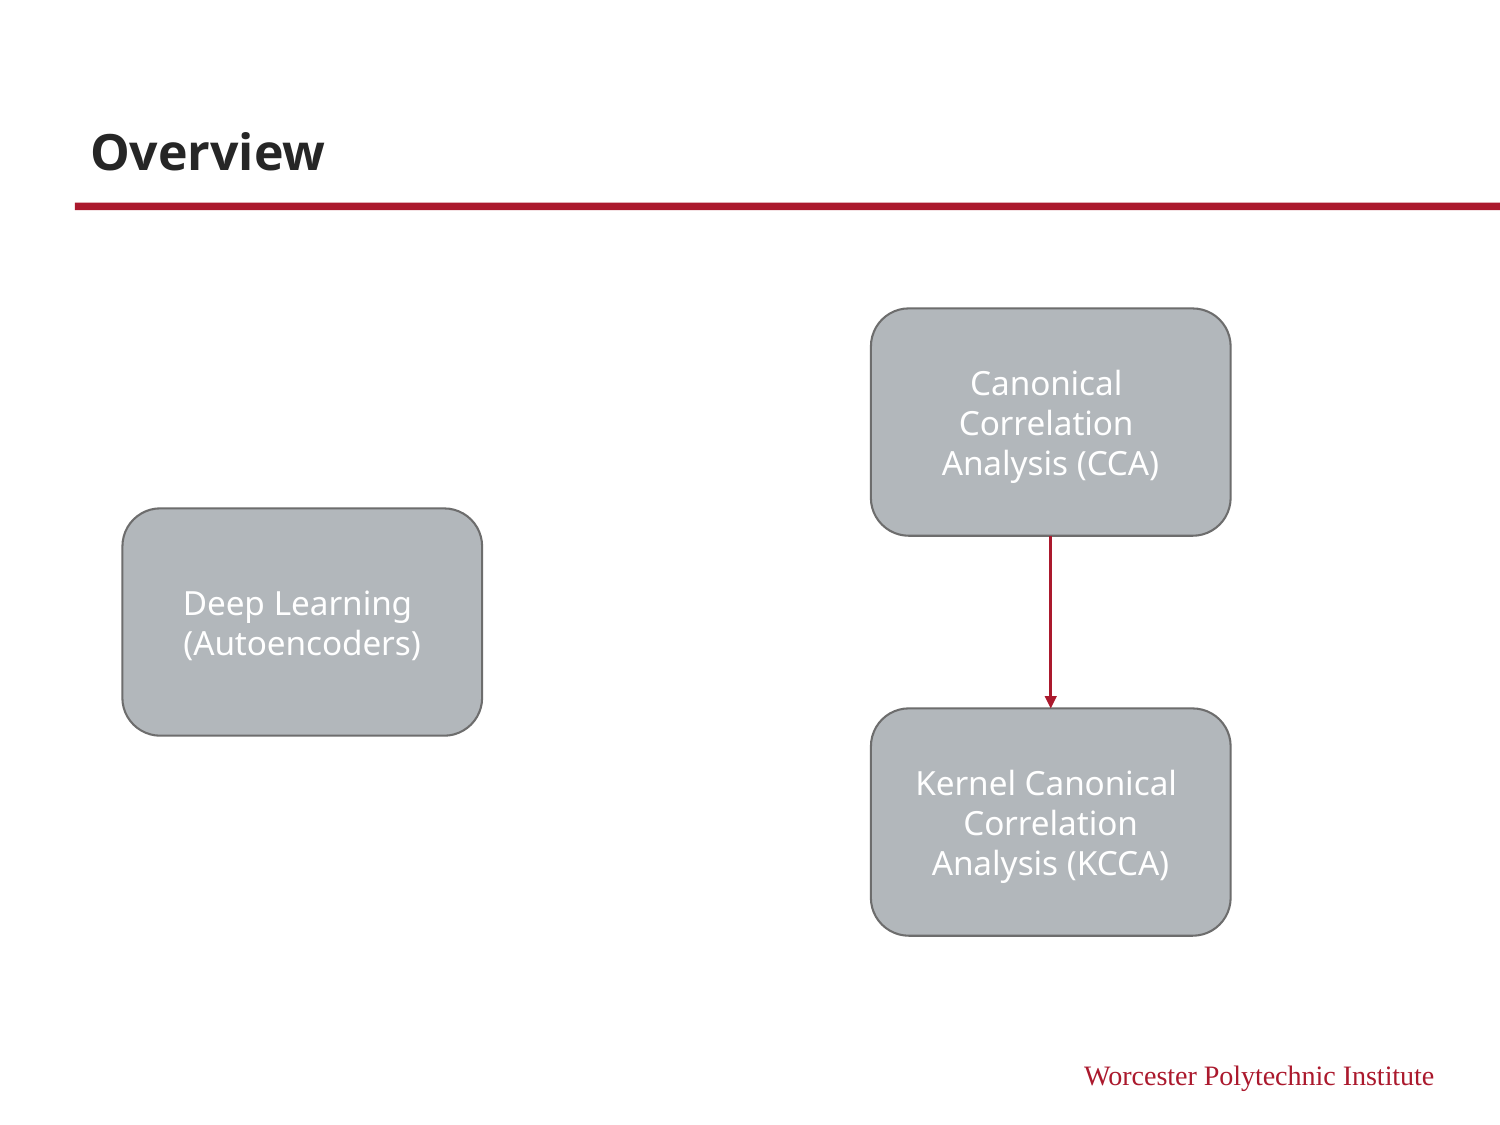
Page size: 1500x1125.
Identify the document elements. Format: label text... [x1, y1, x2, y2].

title Overview [75, 56, 1425, 188]
text_box Kernel Canonical Correlation Analysis (KCCA) [870, 708, 1231, 936]
text_box Canonical Correlation Analysis (CCA) [870, 308, 1231, 536]
text_box Deep Learning (Autoencoders) [122, 508, 483, 736]
